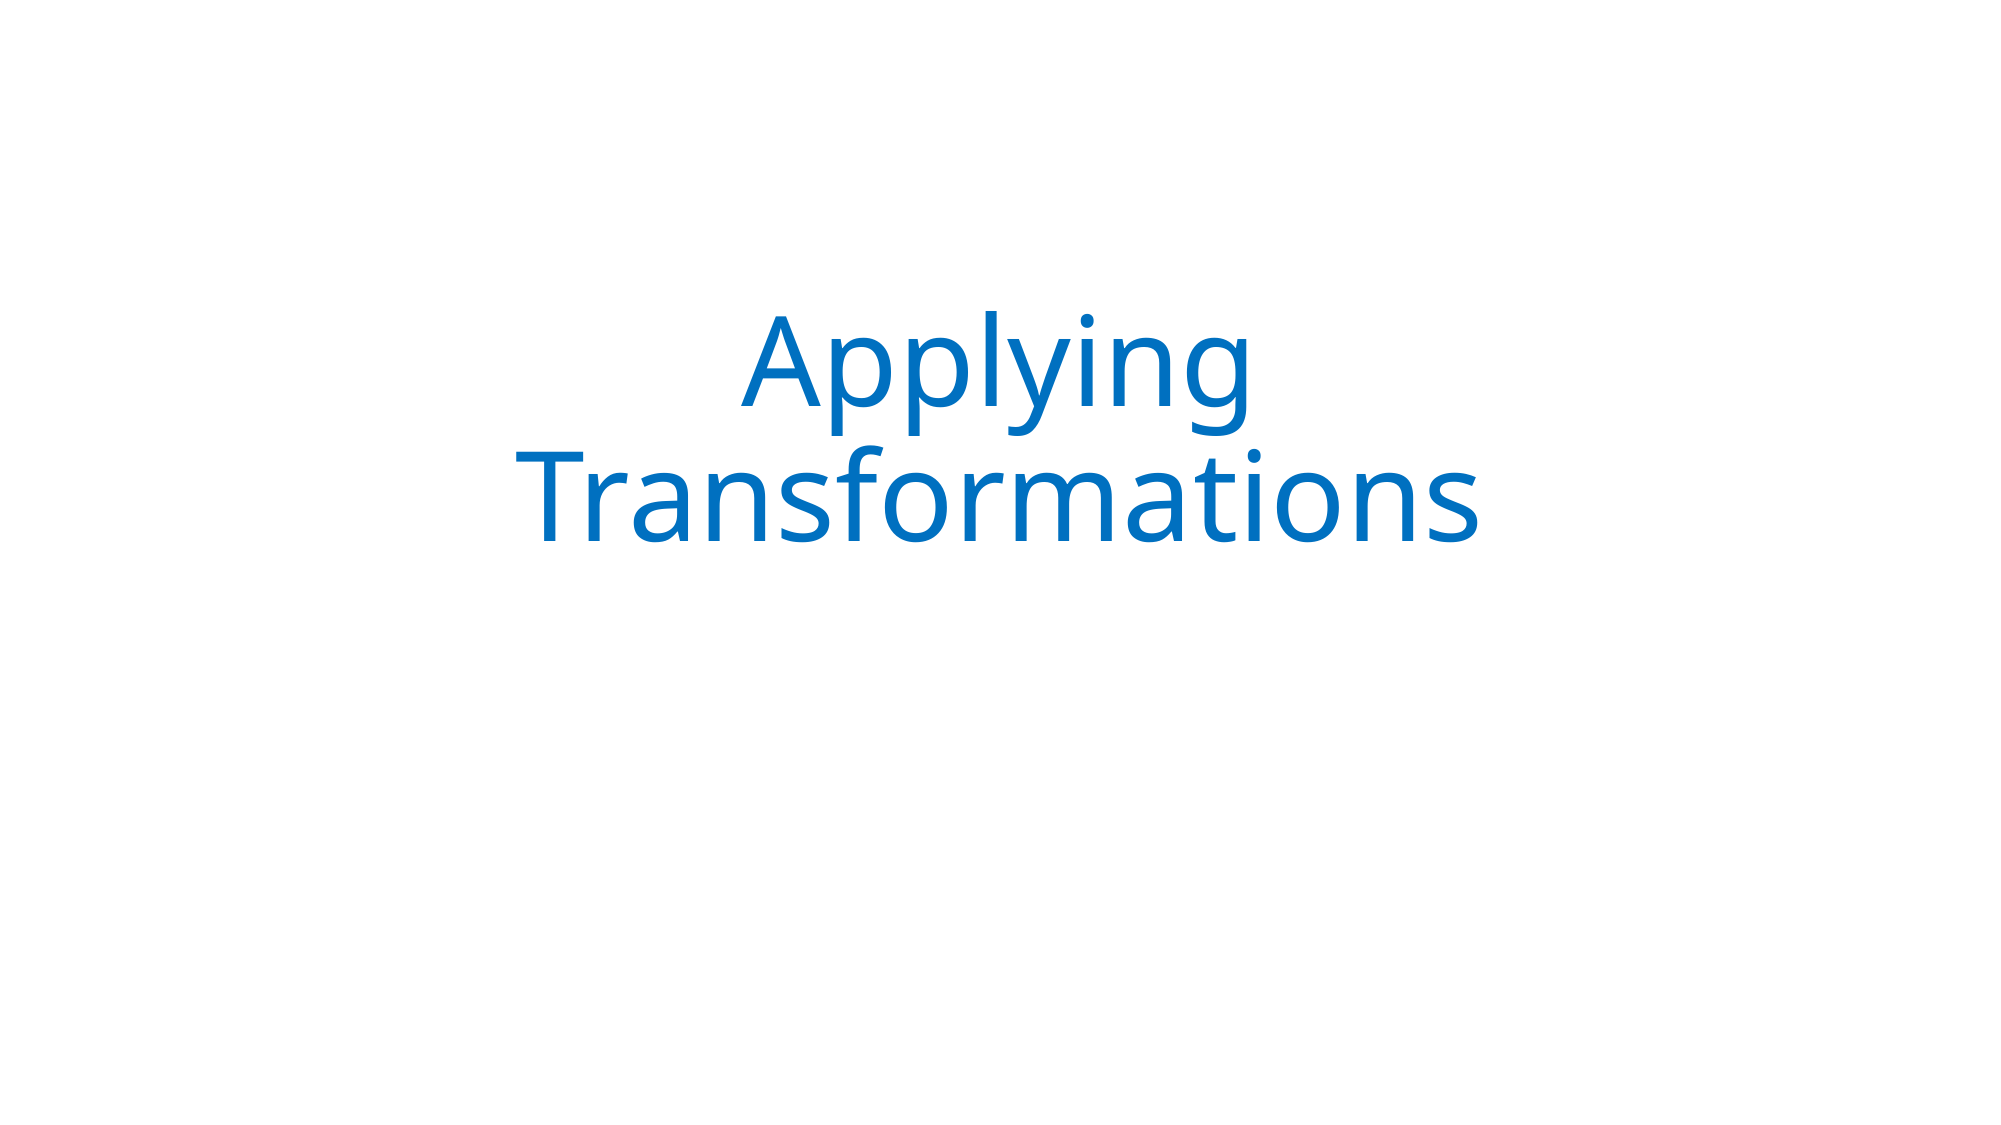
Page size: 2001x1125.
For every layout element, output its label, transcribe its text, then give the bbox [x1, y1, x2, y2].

title Applying Transformations [249, 184, 1750, 576]
